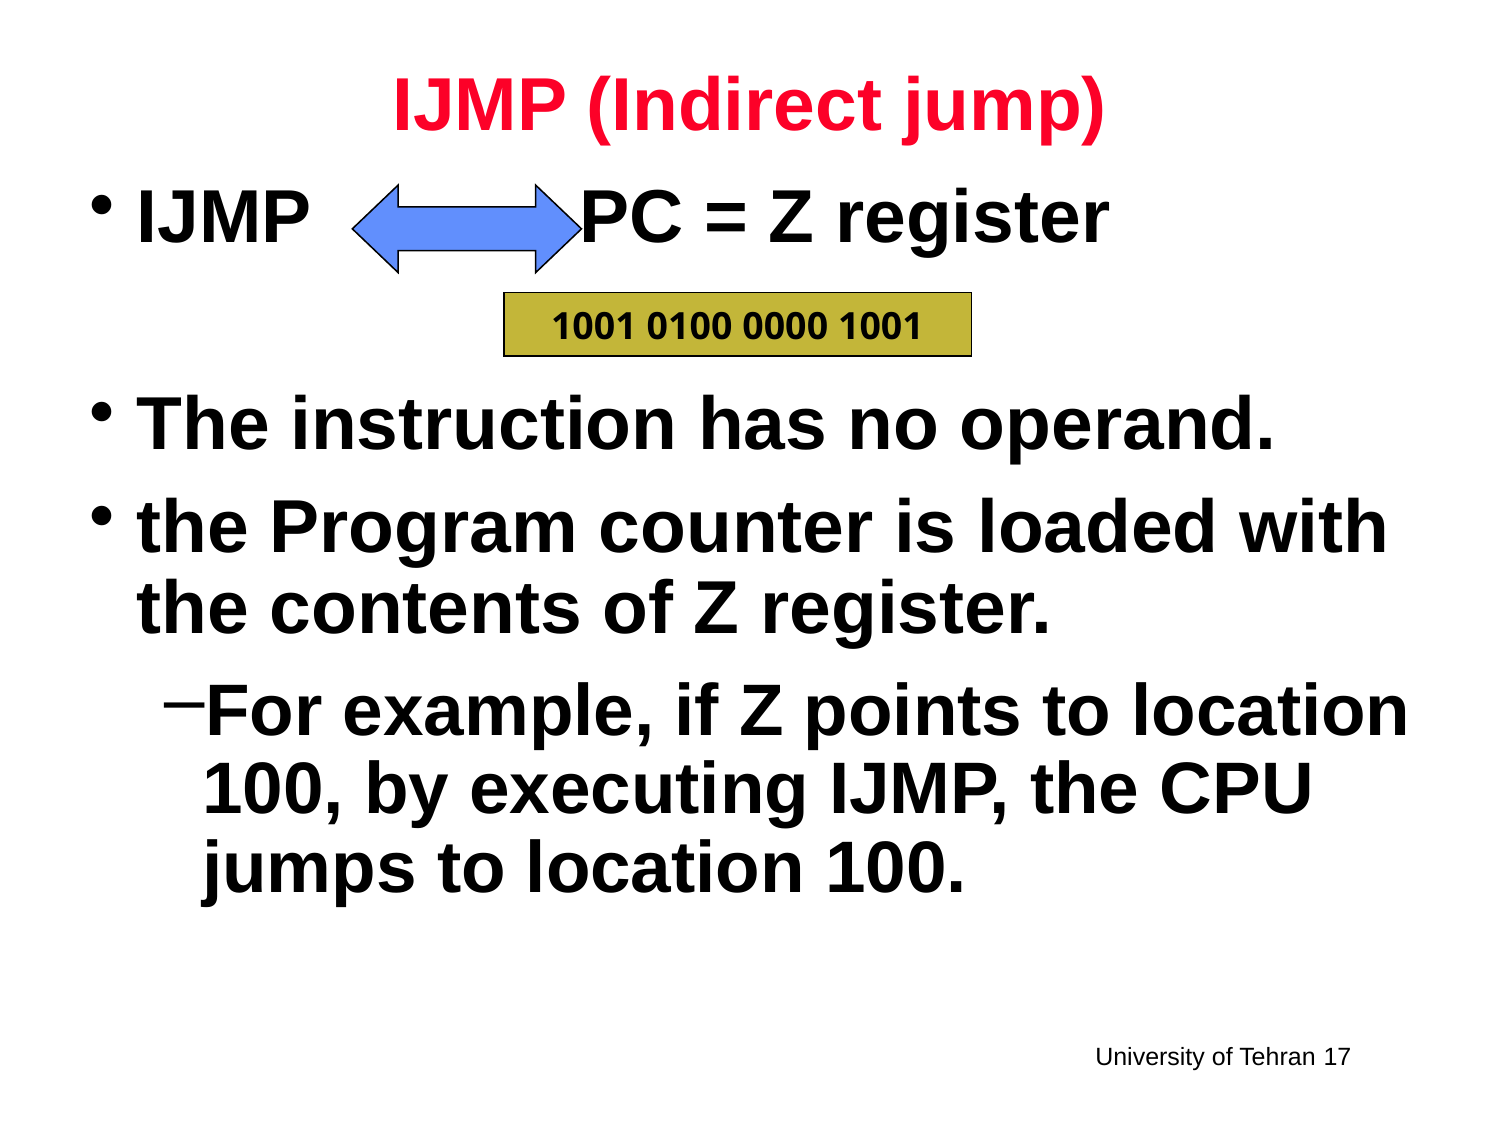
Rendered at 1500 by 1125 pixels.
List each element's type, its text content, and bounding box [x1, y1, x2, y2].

title IJMP (Indirect jump) [162, 12, 1338, 170]
list IJMP PC = Z register The instruction has no operand. the Program counter is loaded with the contents of Z register. For example, if Z points to location 100, by executing IJMP, the CPU jumps to location 100. [75, 170, 1455, 1013]
text_box [352, 185, 582, 273]
text_box 1001 0100 0000 1001 [503, 292, 972, 356]
